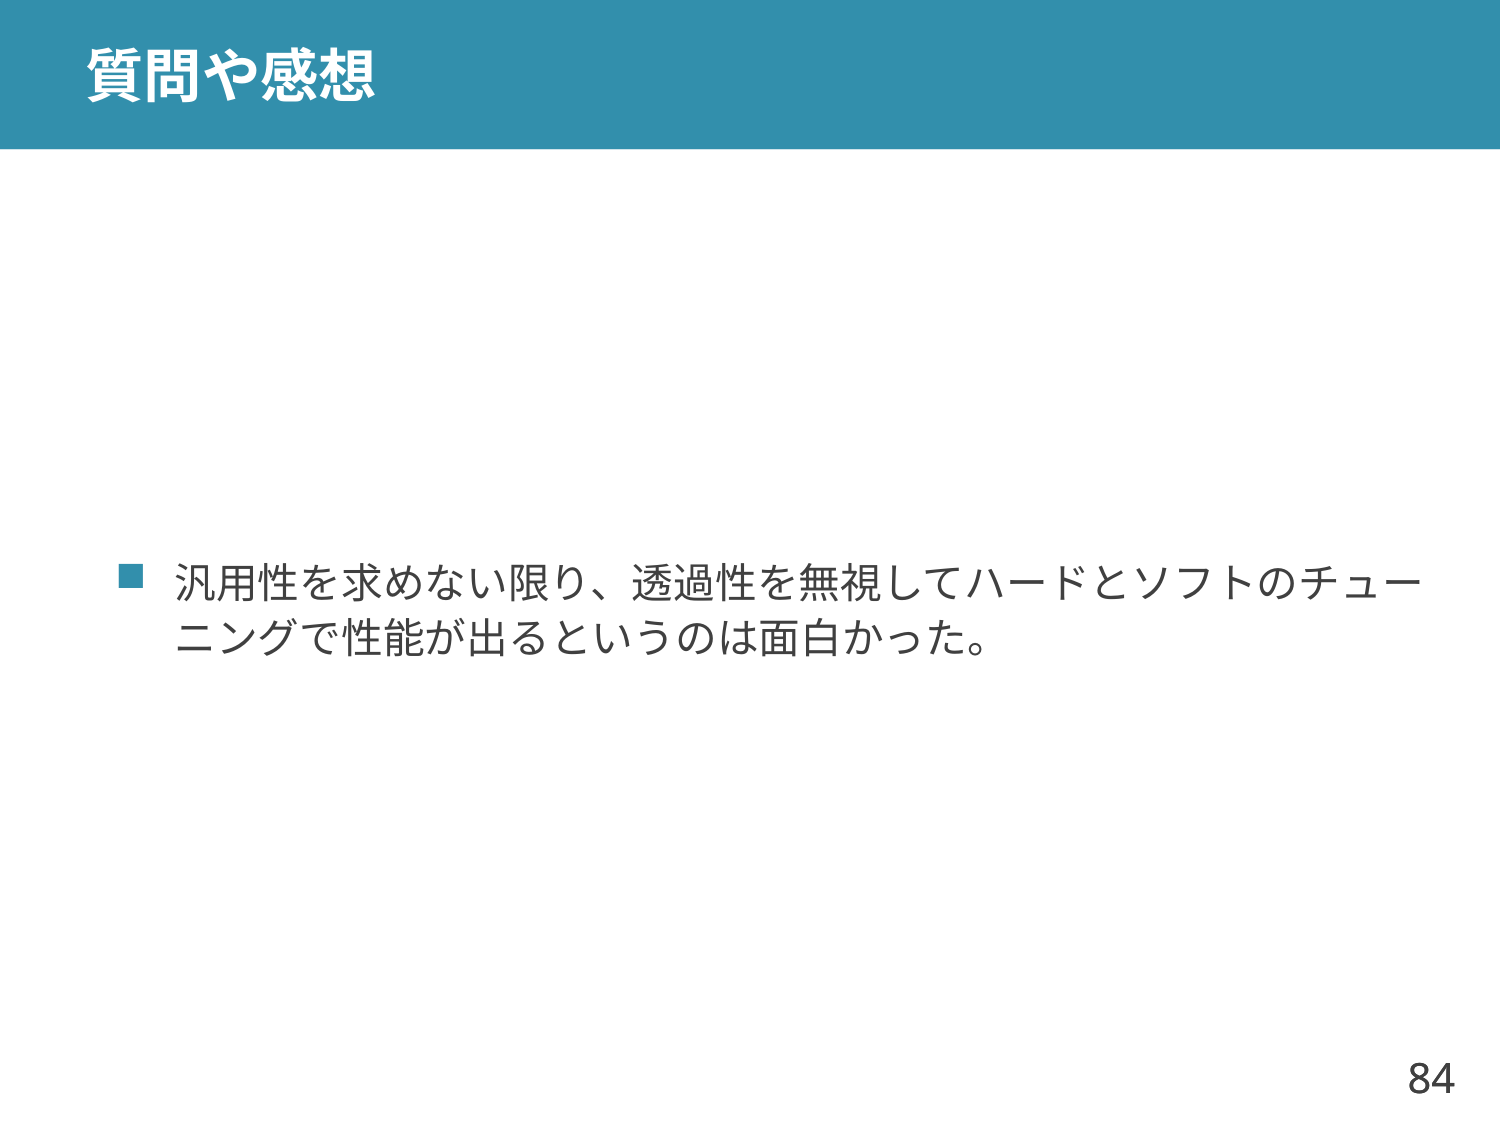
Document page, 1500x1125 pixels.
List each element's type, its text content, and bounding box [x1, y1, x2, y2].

title 質問や感想 [70, 0, 1500, 150]
list 汎用性を求めない限り、透過性を無視してハードとソフトのチューニングで性能が出るというのは面白かった。 [100, 178, 1459, 1036]
